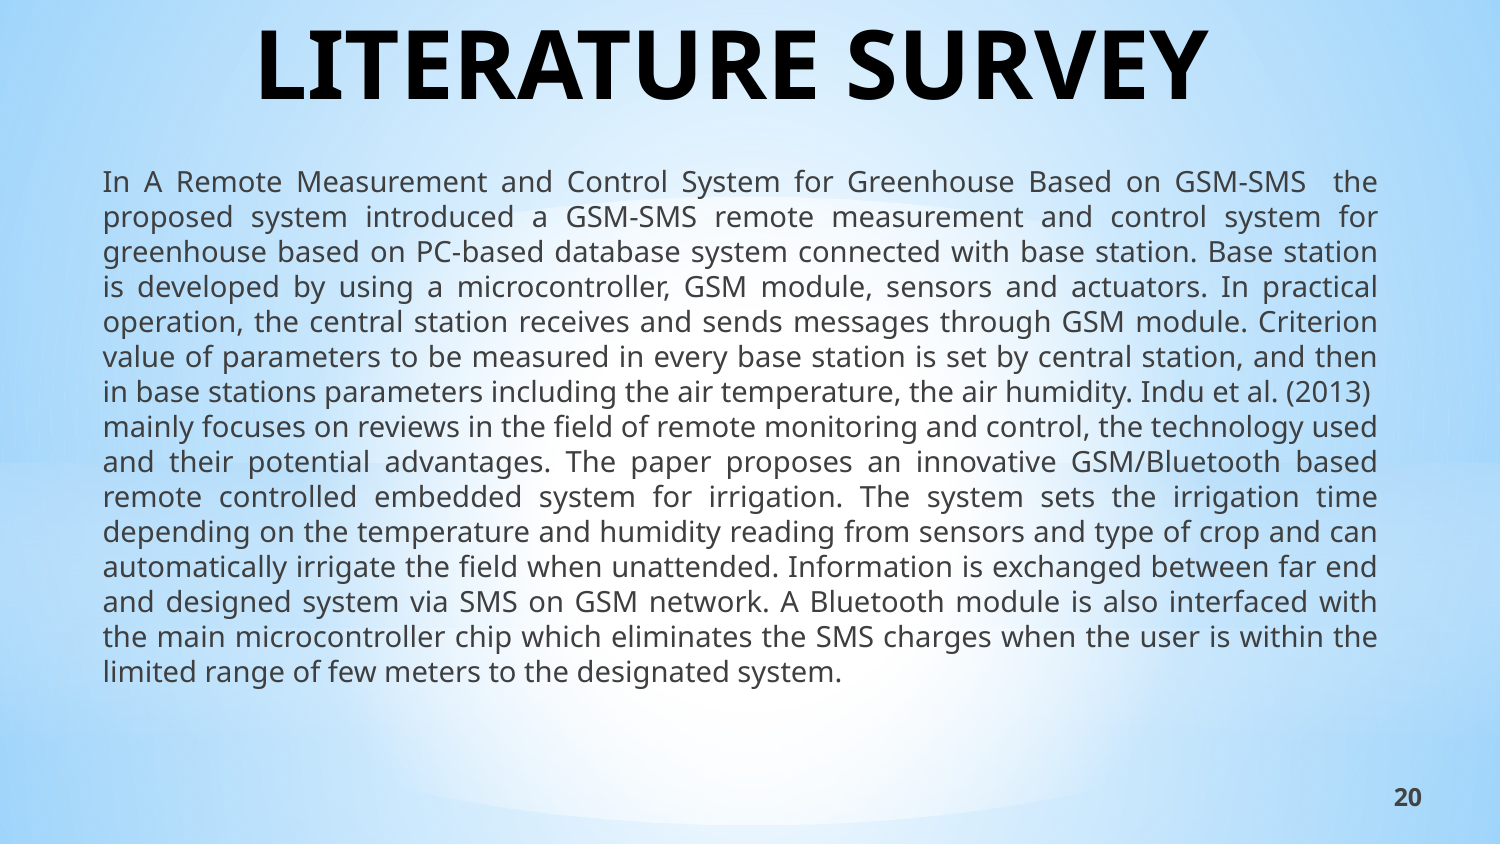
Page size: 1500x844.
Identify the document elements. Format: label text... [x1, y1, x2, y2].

list In A Remote Measurement and Control System for Greenhouse Based on GSM-SMS the proposed system introduced a GSM-SMS remote measurement and control system for greenhouse based on PC-based database system connected with base station. Base station is developed by using a microcontroller, GSM module, sensors and actuators. In practical operation, the central station receives and sends messages through GSM module. Criterion value of parameters to be measured in every base station is set by central station, and then in base stations parameters including the air temperature, the air humidity. Indu et al. (2013) mainly focuses on reviews in the field of remote monitoring and control, the technology used and their potential advantages. The paper proposes an innovative GSM/Bluetooth based remote controlled embedded system for irrigation. The system sets the irrigation time depending on the temperature and humidity reading from sensors and type of crop and can automatically irrigate the field when unattended. Information is exchanged between far end and designed system via SMS on GSM network. A Bluetooth module is also interfaced with the main microcontroller chip which eliminates the SMS charges when the user is within the limited range of few meters to the designated system. [87, 134, 1395, 718]
title LITERATURE SURVEY [99, 21, 1364, 101]
slide_number 20 [1378, 766, 1469, 832]
